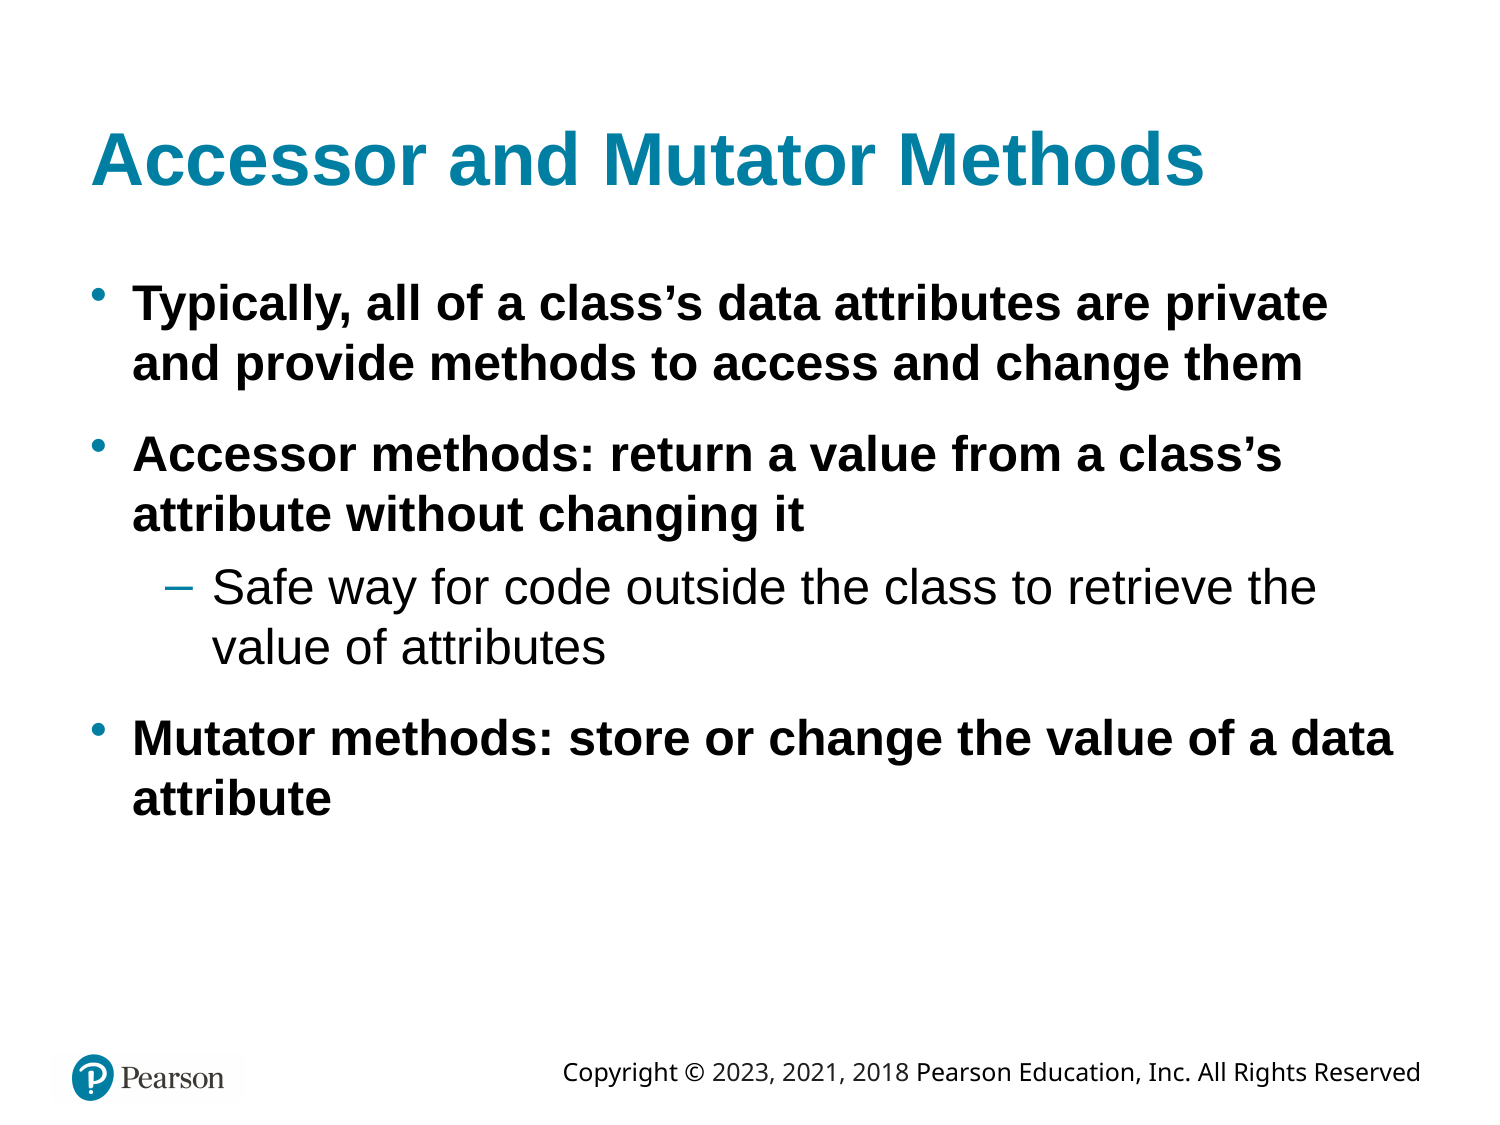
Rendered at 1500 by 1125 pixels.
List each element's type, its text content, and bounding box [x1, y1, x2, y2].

title Accessor and Mutator Methods [75, 35, 1425, 216]
picture [51, 1053, 245, 1102]
list Typically, all of a class’s data attributes are private and provide methods to access and change them Accessor methods: return a value from a class’s attribute without changing it Safe way for code outside the class to retrieve the value of attributes Mutator methods: store or change the value of a data attribute [75, 255, 1425, 853]
